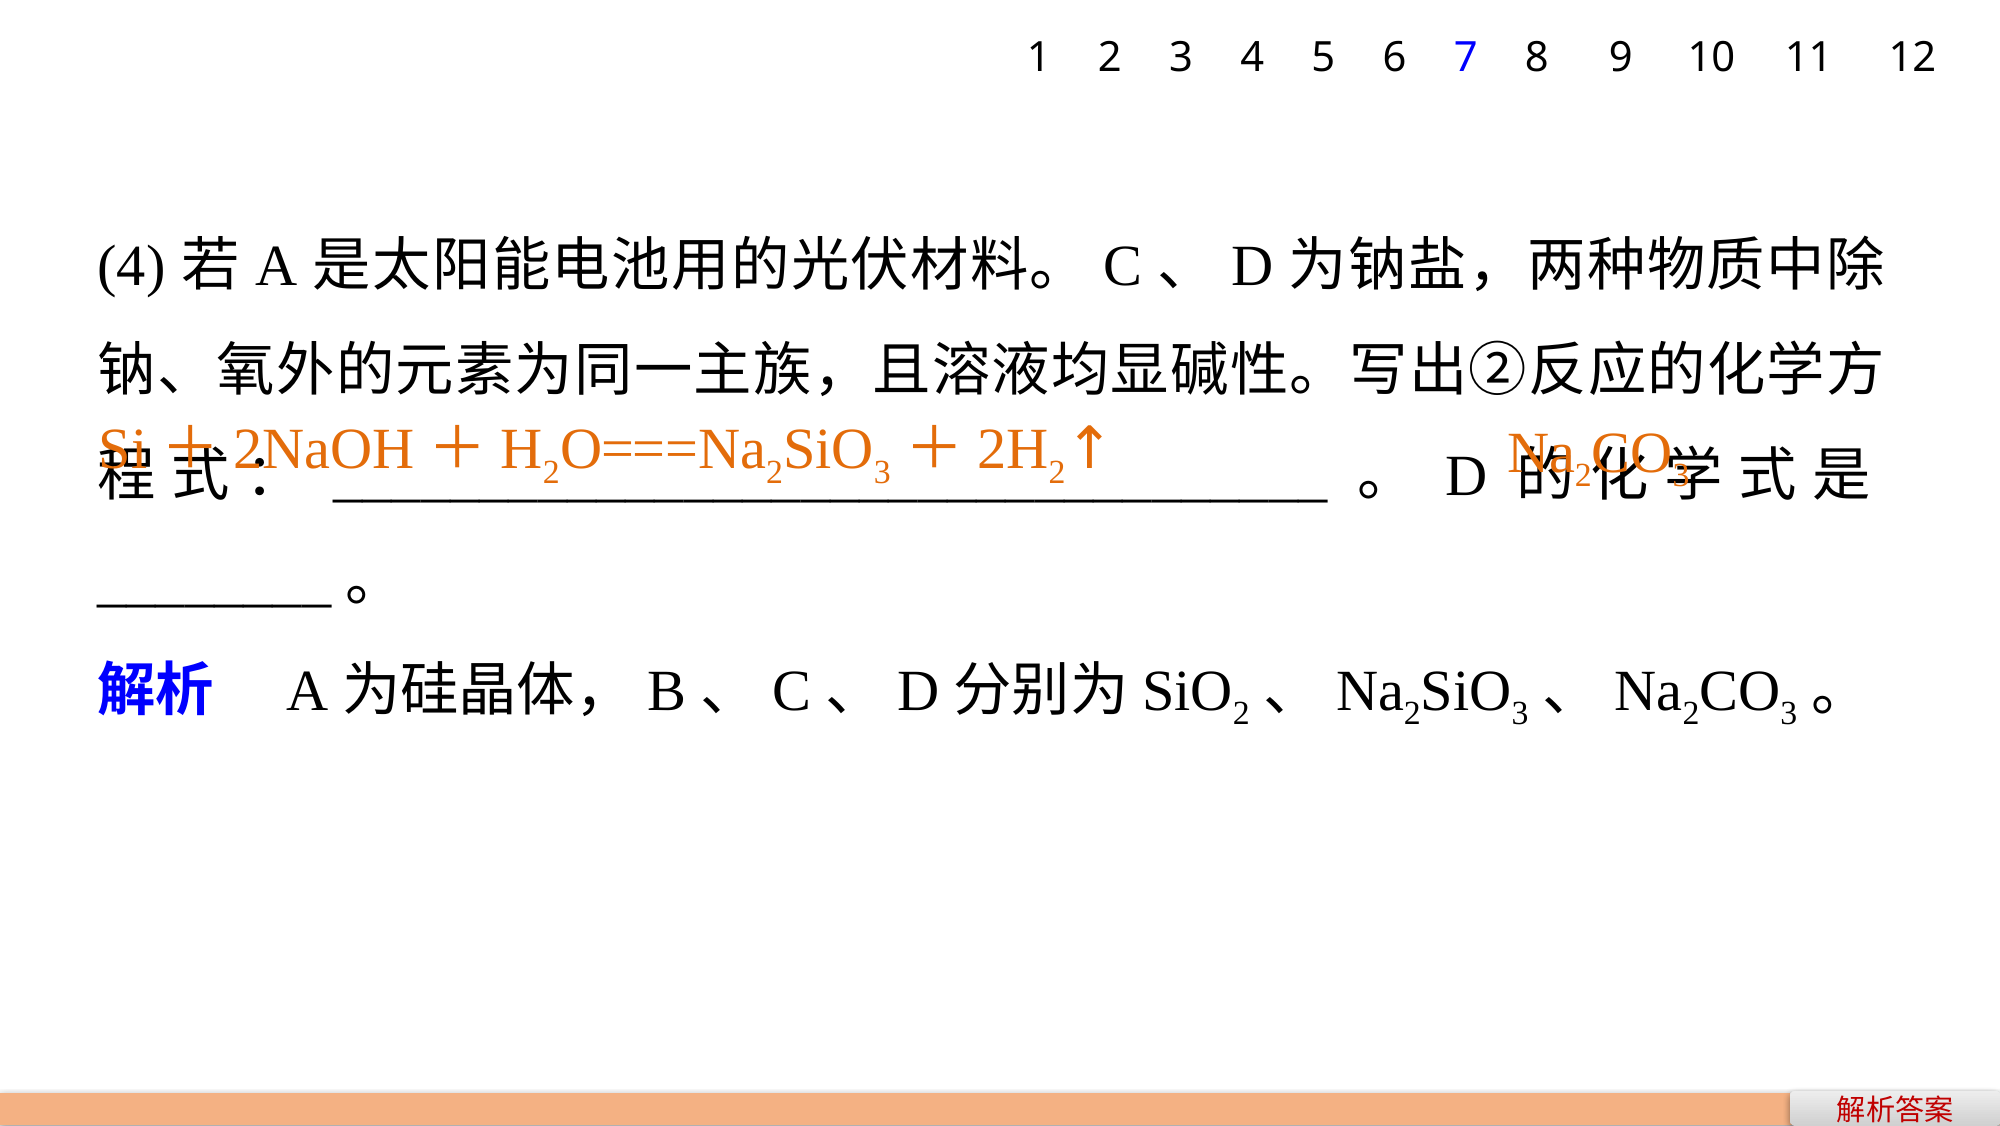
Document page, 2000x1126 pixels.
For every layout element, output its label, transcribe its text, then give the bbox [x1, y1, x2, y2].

text_box 3 [1154, 7, 1214, 102]
text_box 5 [1296, 7, 1356, 102]
text_box 解析答案 [1788, 1089, 2000, 1126]
text_box Si＋2NaOH＋H2O===Na2SiO3＋2H2↑ [83, 402, 1130, 498]
text_box [0, 1092, 1787, 1126]
text_box 7 [1438, 7, 1498, 102]
text_box 12 [1864, 7, 1957, 102]
text_box 6 [1367, 7, 1427, 102]
text_box Na2CO3 [1492, 406, 1705, 501]
text_box 11 [1767, 7, 1853, 102]
text_box 9 [1581, 7, 1653, 102]
text_box 2 [1082, 7, 1142, 102]
text_box 10 [1665, 7, 1756, 102]
text_box 4 [1225, 7, 1285, 102]
text_box (4)若A是太阳能电池用的光伏材料。C、D为钠盐，两种物质中除钠、氧外的元素为同一主族，且溶液均显碱性。写出②反应的化学方程式：__________________________________。D的化学式是________。 解析 A为硅晶体，B、C、D分别为SiO2、Na2SiO3、Na2CO3。 [82, 184, 1900, 739]
text_box 8 [1509, 7, 1570, 102]
text_box 1 [1011, 7, 1071, 102]
